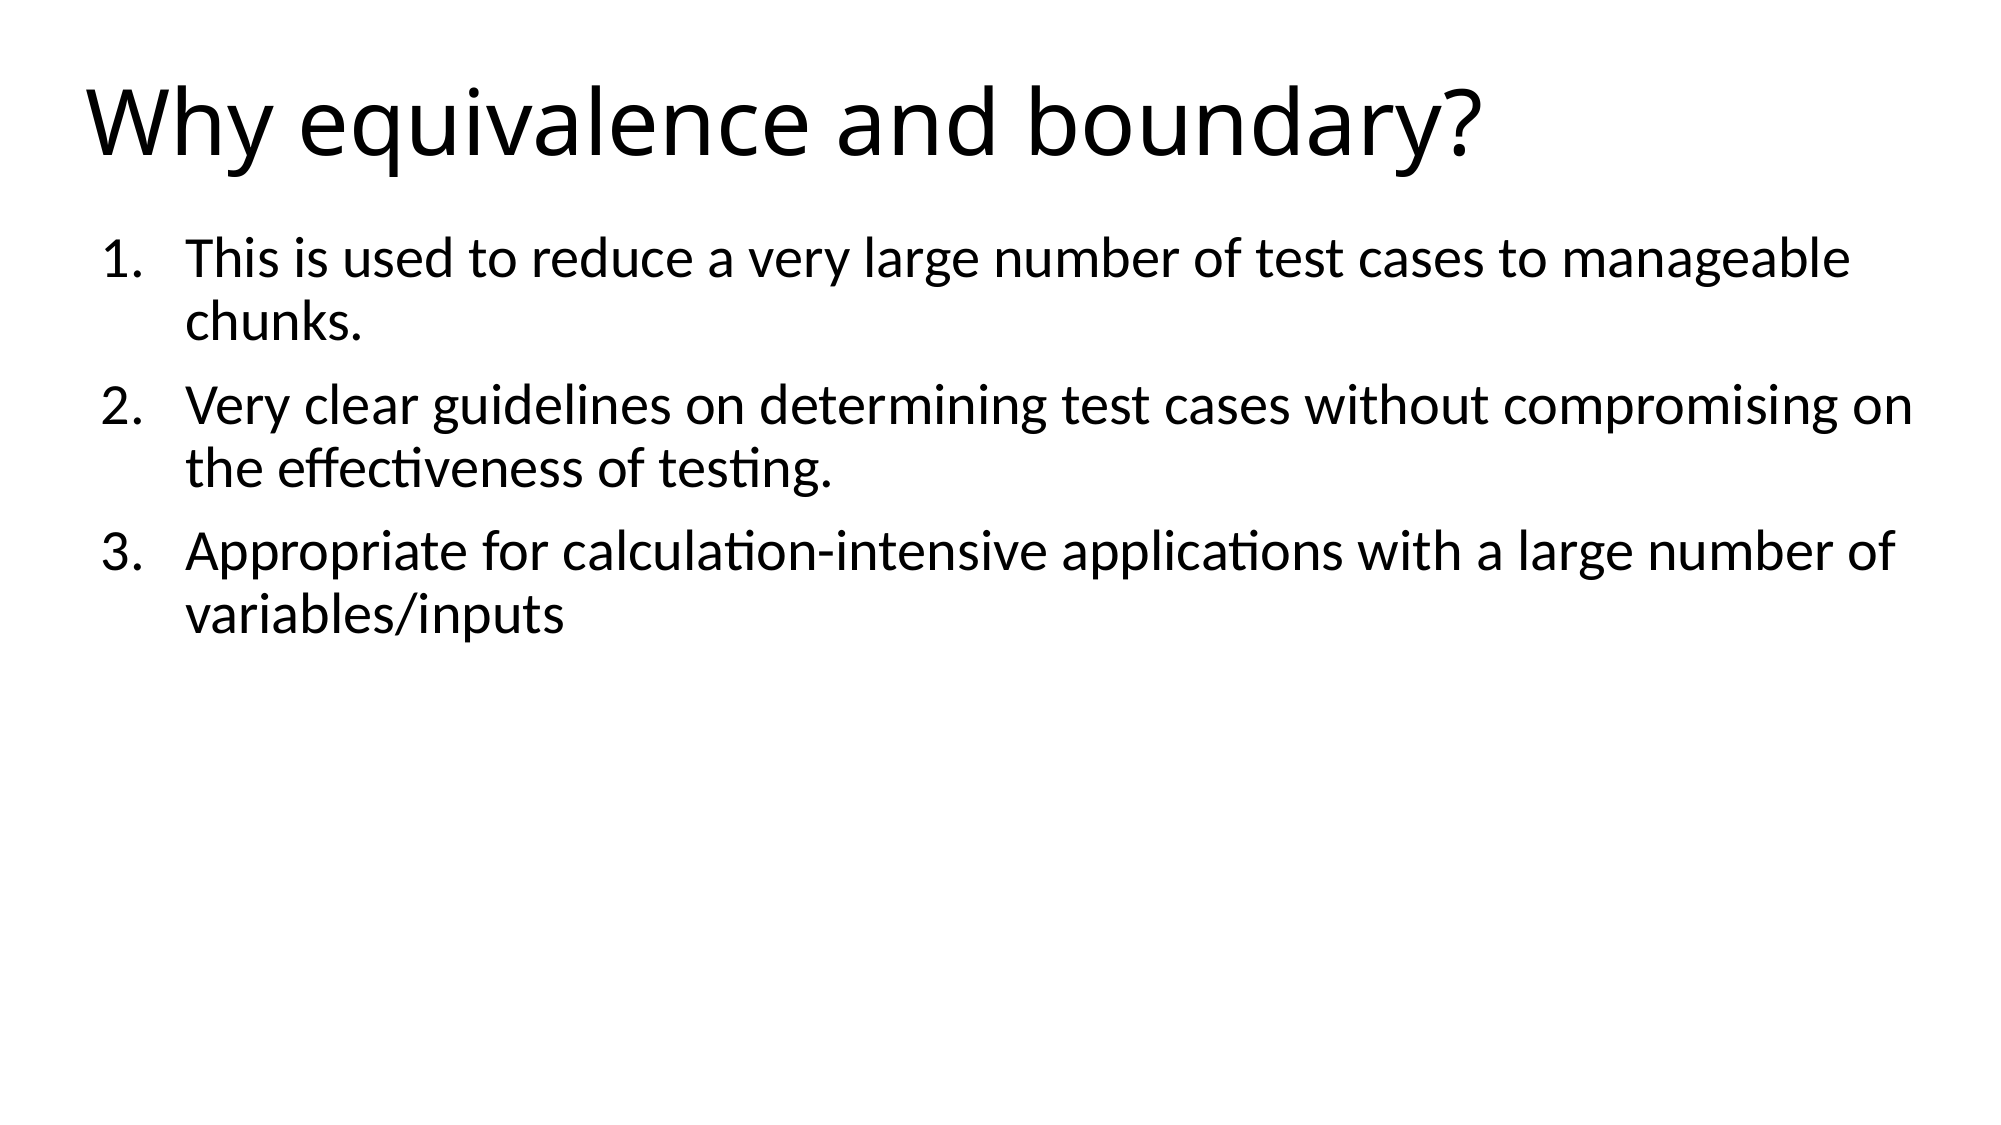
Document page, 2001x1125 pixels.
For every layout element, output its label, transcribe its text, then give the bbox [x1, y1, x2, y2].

title Why equivalence and boundary? [85, 58, 2000, 199]
list This is used to reduce a very large number of test cases to manageable chunks. Very clear guidelines on determining test cases without compromising on the effectiveness of testing. Appropriate for calculation-intensive applications with a large number of variables/inputs [85, 219, 2000, 1034]
